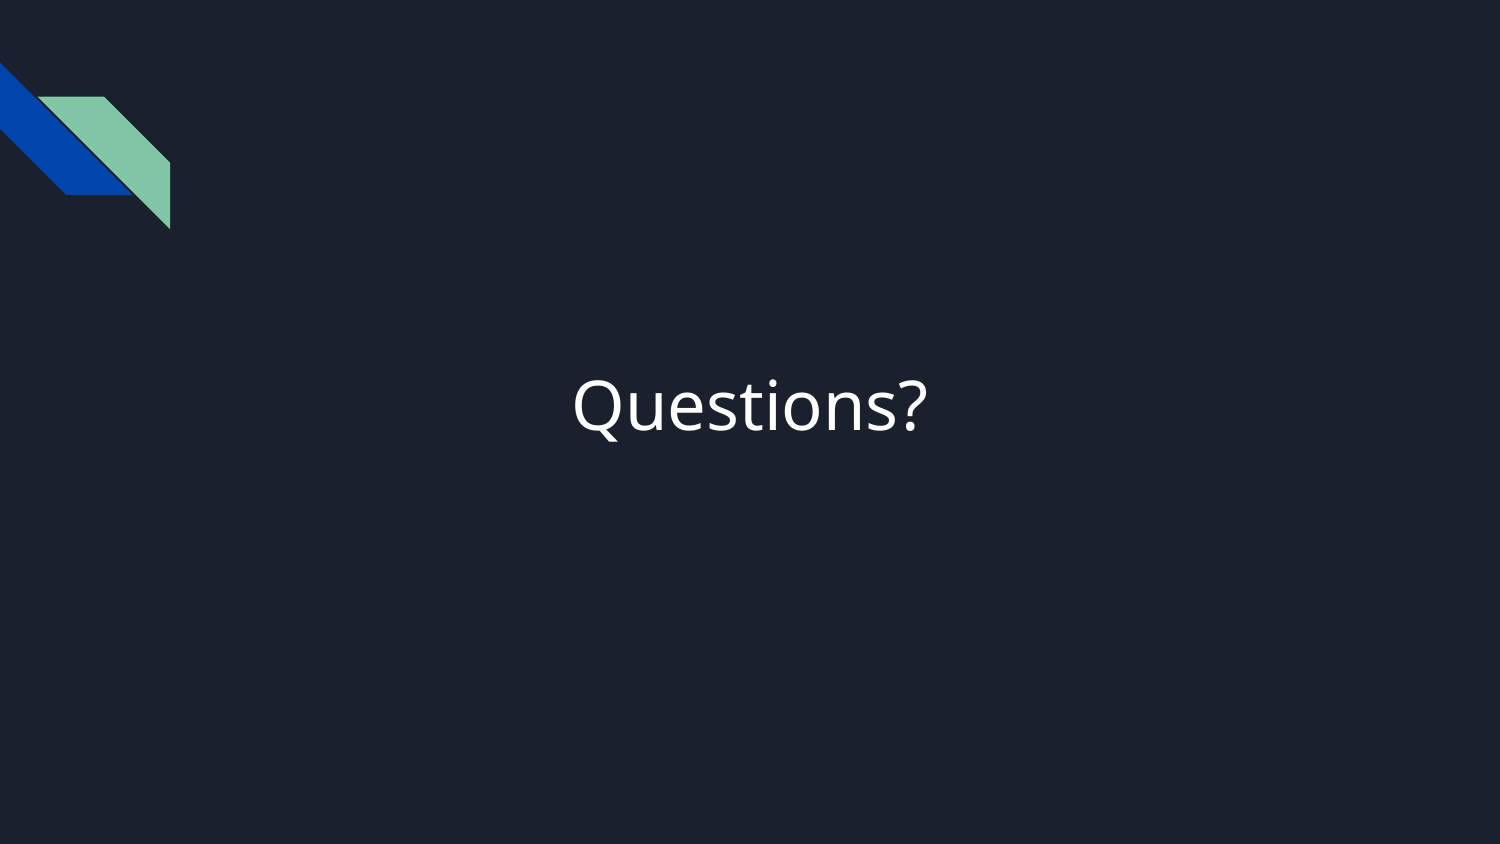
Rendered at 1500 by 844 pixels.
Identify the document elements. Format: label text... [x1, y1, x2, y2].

title Questions? [172, 346, 1328, 497]
